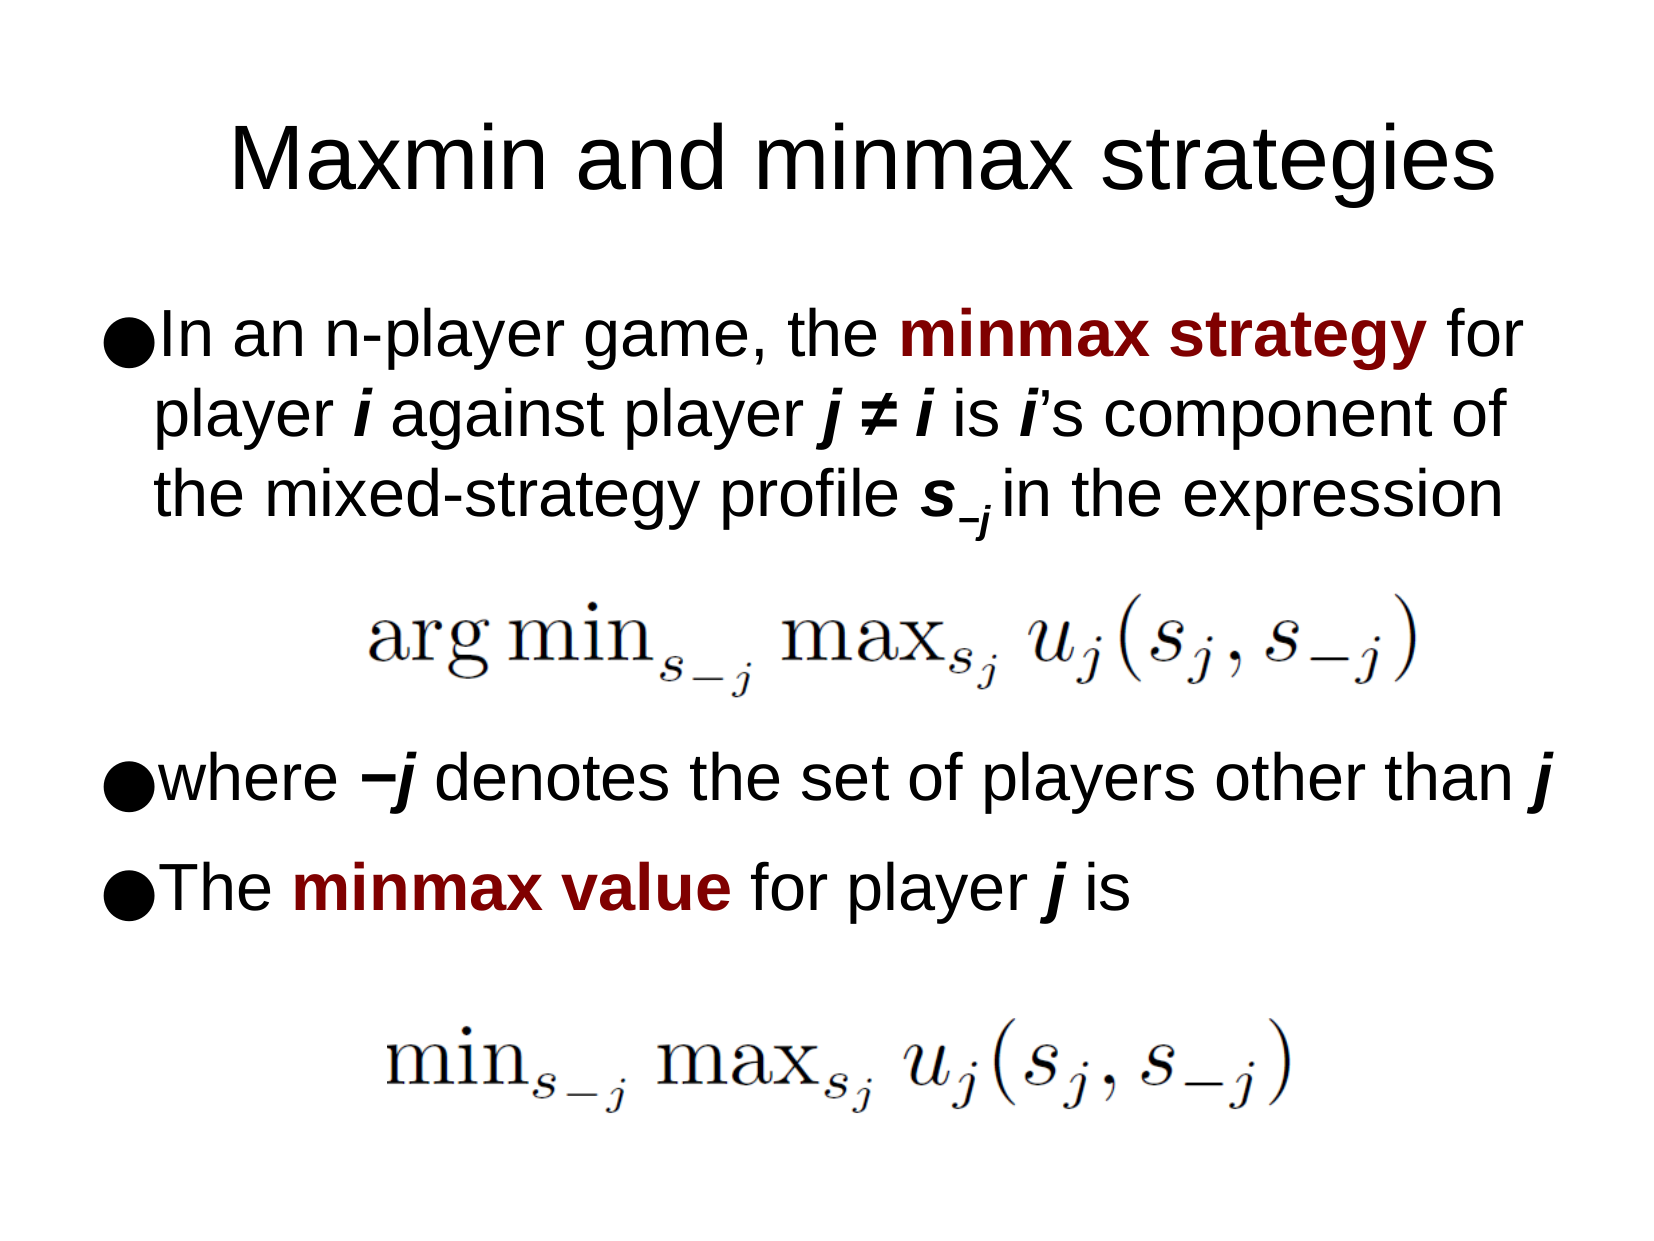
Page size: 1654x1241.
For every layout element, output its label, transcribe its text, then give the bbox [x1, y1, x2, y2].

text_box In an n-player game, the minmax strategy for player i against player j ≠ i is i’s component of the mixed-strategy profile s−j in the expression [82, 290, 1571, 564]
text_box where −j denotes the set of players other than j The minmax value for player j is [82, 734, 1571, 992]
picture [355, 582, 1418, 704]
picture [387, 1016, 1295, 1118]
text_box Maxmin and minmax strategies [82, 49, 1571, 257]
